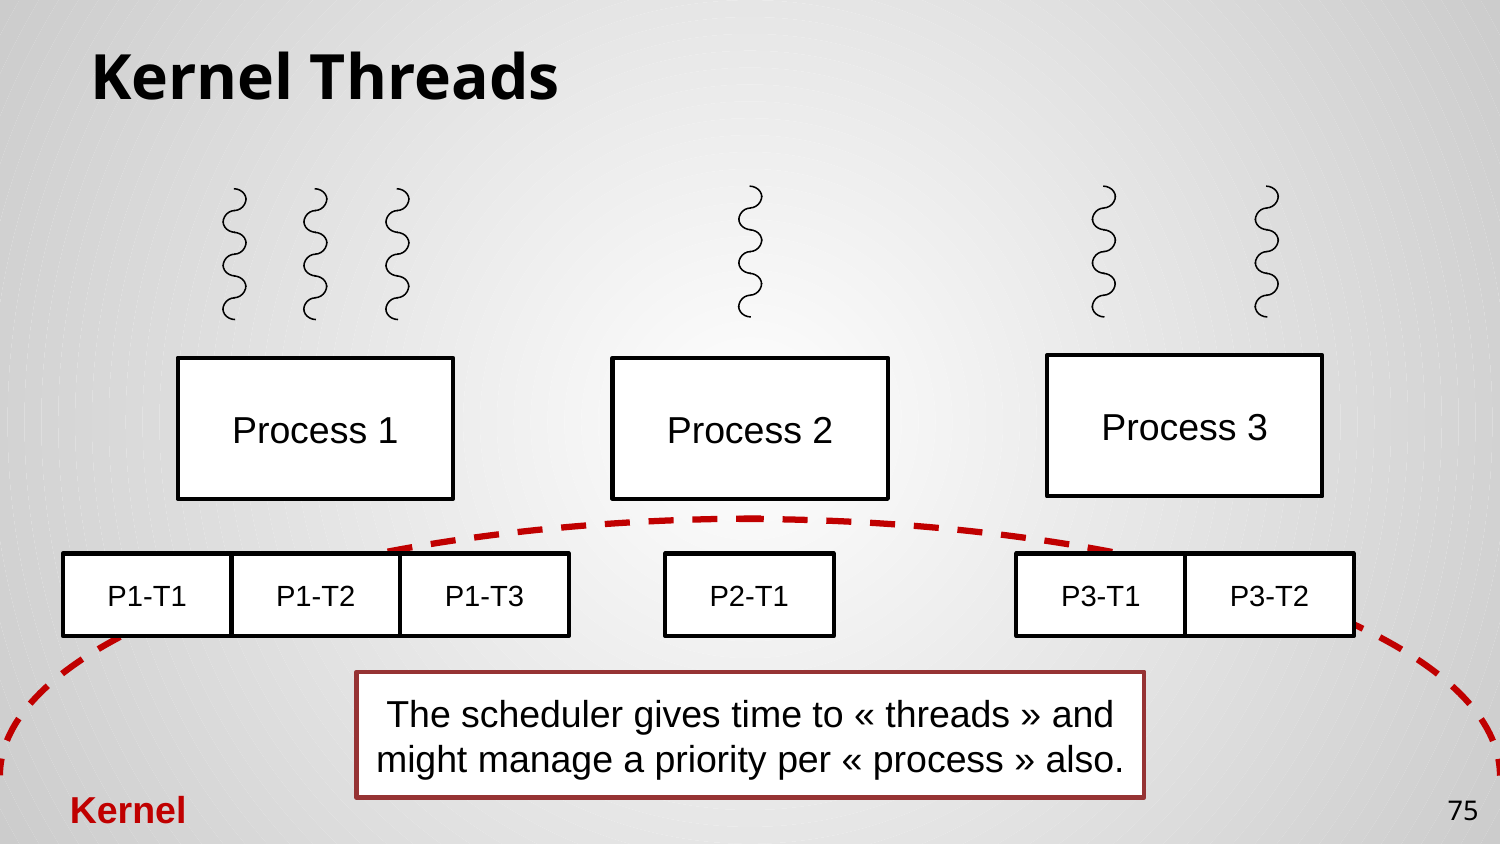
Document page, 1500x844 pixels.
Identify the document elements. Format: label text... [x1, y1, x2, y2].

title Kernel Threads [75, 33, 1425, 128]
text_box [177, 183, 1323, 500]
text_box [1016, 553, 1354, 637]
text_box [0, 518, 1500, 844]
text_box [62, 553, 570, 637]
